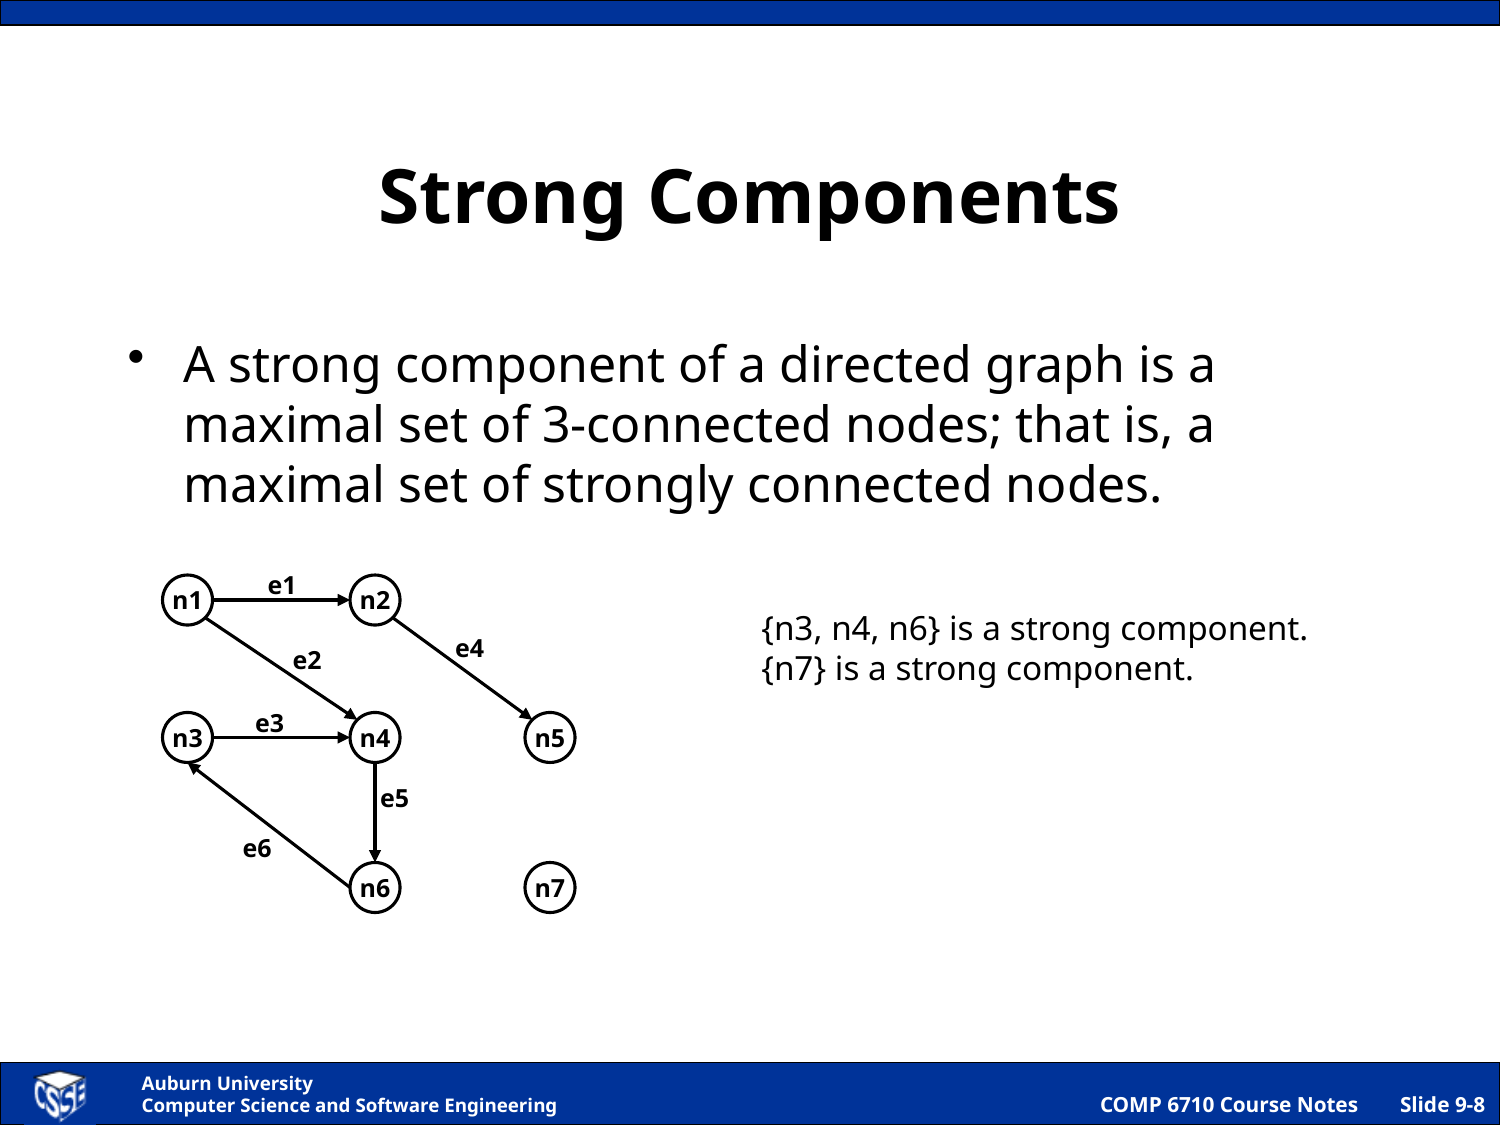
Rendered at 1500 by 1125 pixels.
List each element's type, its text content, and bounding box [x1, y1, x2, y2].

picture [24, 1066, 96, 1125]
title Strong Components [112, 99, 1388, 288]
text_box {n3, n4, n6} is a strong component. {n7} is a strong component. [746, 599, 1325, 695]
list A strong component of a directed graph is a maximal set of 3-connected nodes; that is, a maximal set of strongly connected nodes. [112, 324, 1388, 1001]
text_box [162, 562, 576, 913]
